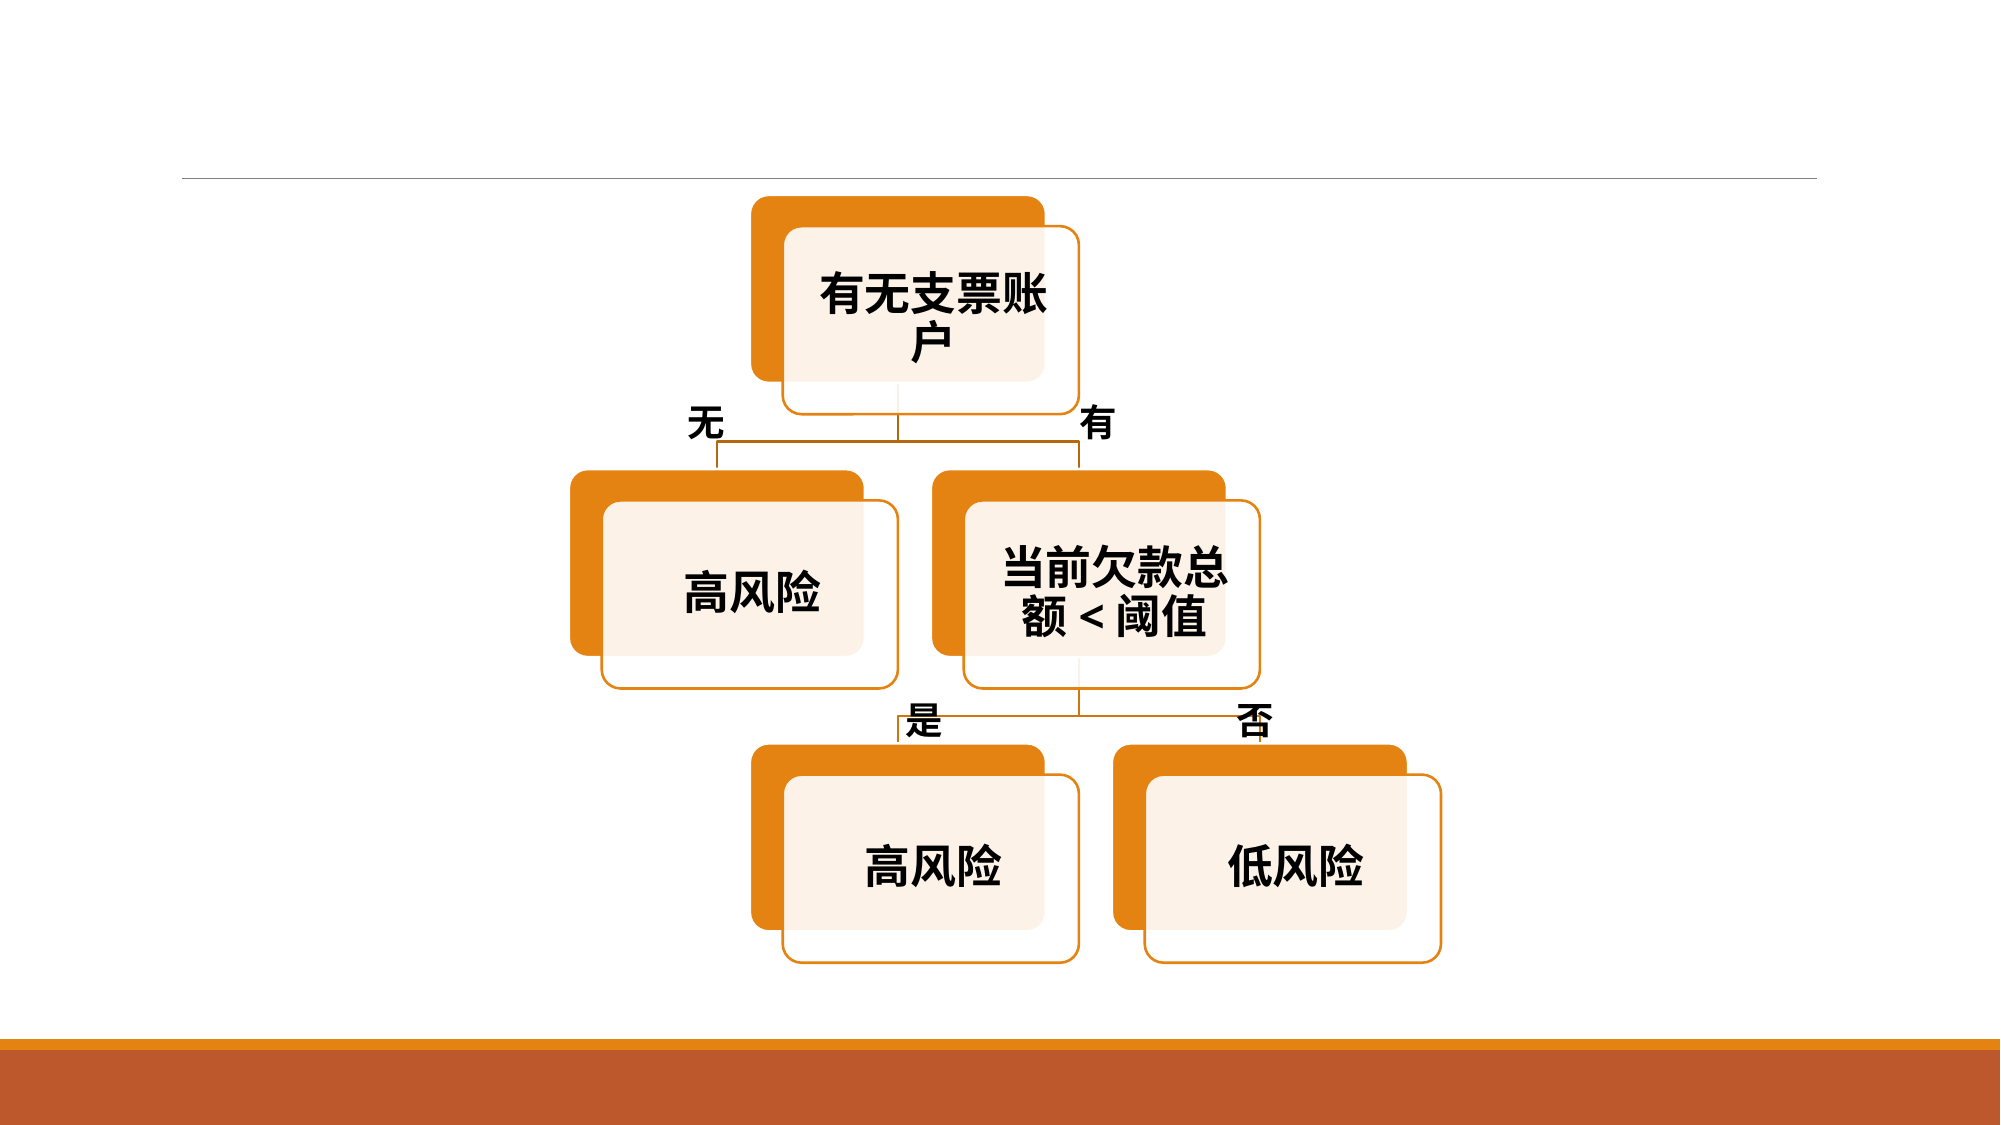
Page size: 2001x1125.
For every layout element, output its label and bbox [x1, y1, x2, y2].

list [179, 194, 1831, 964]
